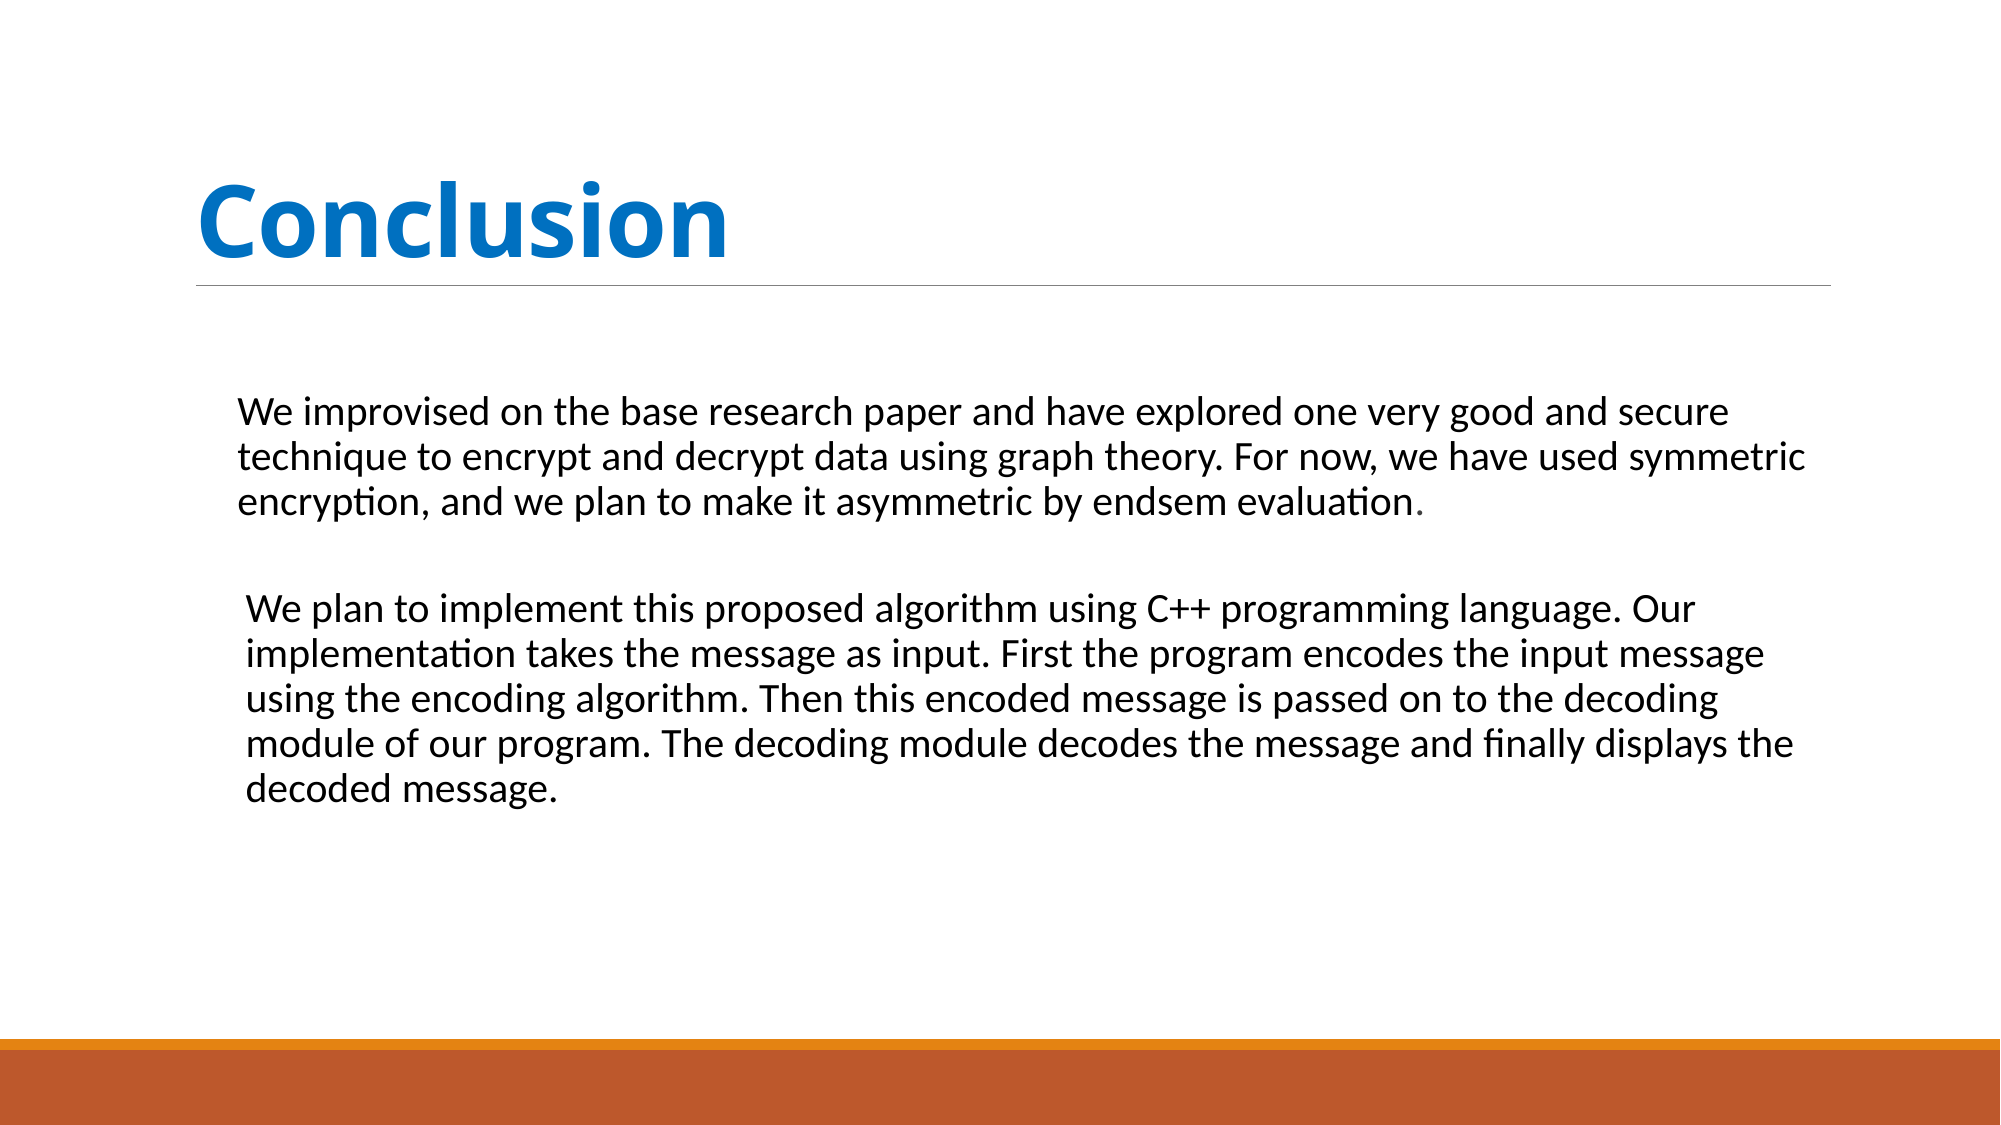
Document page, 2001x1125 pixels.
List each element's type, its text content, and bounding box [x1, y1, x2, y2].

title Conclusion [180, 47, 1830, 285]
list We improvised on the base research paper and have explored one very good and secure technique to encrypt and decrypt data using graph theory. For now, we have used symmetric encryption, and we plan to make it asymmetric by endsem evaluation. We plan to implement this proposed algorithm using C++ programming language. Our implementation takes the message as input. First the program encodes the input message using the encoding algorithm. Then this encoded message is passed on to the decoding module of our program. The decoding module decodes the message and finally displays the decoded message. [212, 302, 1830, 963]
